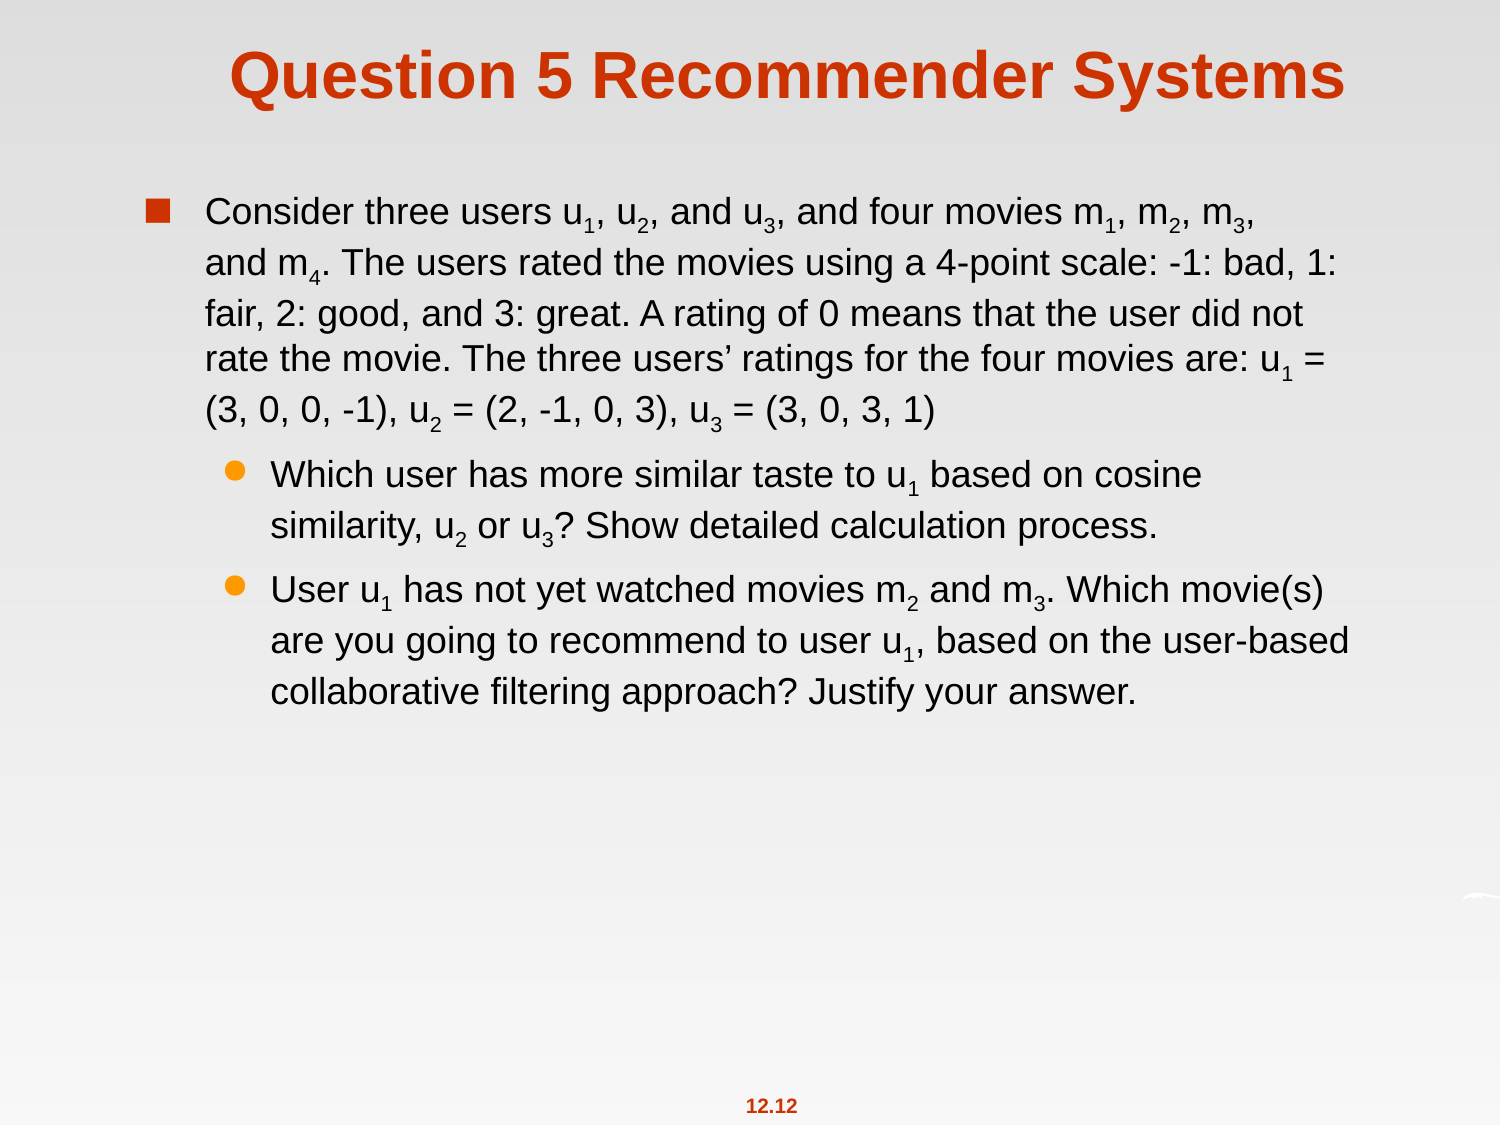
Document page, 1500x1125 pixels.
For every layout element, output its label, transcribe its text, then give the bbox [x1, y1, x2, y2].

title Question 5 Recommender Systems [126, 19, 1451, 120]
list Consider three users u1, u2, and u3, and four movies m1, m2, m3, and m4. The users rated the movies using a 4-point scale: -1: bad, 1: fair, 2: good, and 3: great. A rating of 0 means that the user did not rate the movie. The three users’ ratings for the four movies are: u1 = (3, 0, 0, -1), u2 = (2, -1, 0, 3), u3 = (3, 0, 3, 1) Which user has more similar taste to u1 based on cosine similarity, u2 or u3? Show detailed calculation process. User u1 has not yet watched movies m2 and m3. Which movie(s) are you going to recommend to user u1, based on the user-based collaborative filtering approach? Justify your answer. [133, 179, 1391, 984]
